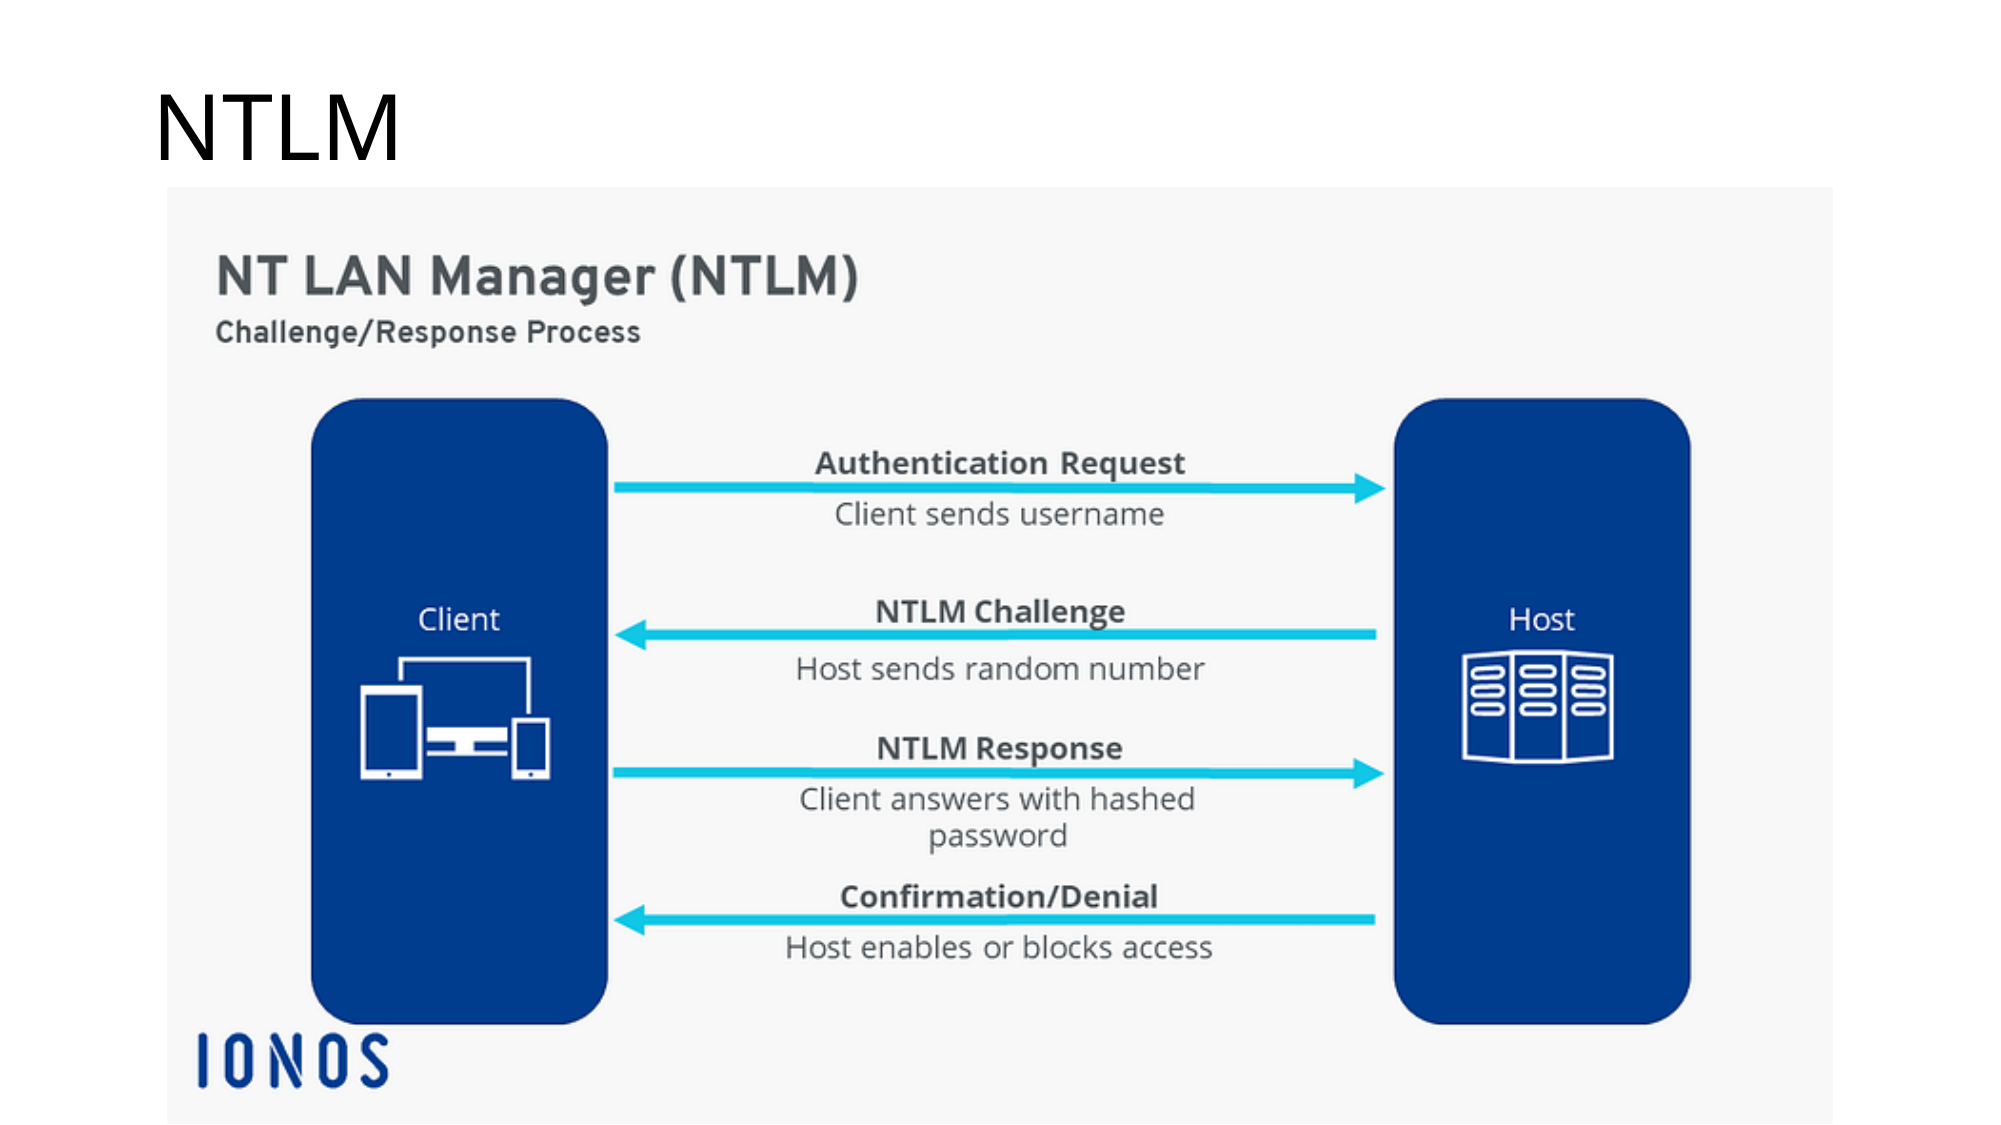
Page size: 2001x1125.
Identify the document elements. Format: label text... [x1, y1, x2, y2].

text_box NTLM [137, 59, 1863, 188]
picture [167, 186, 1833, 1124]
